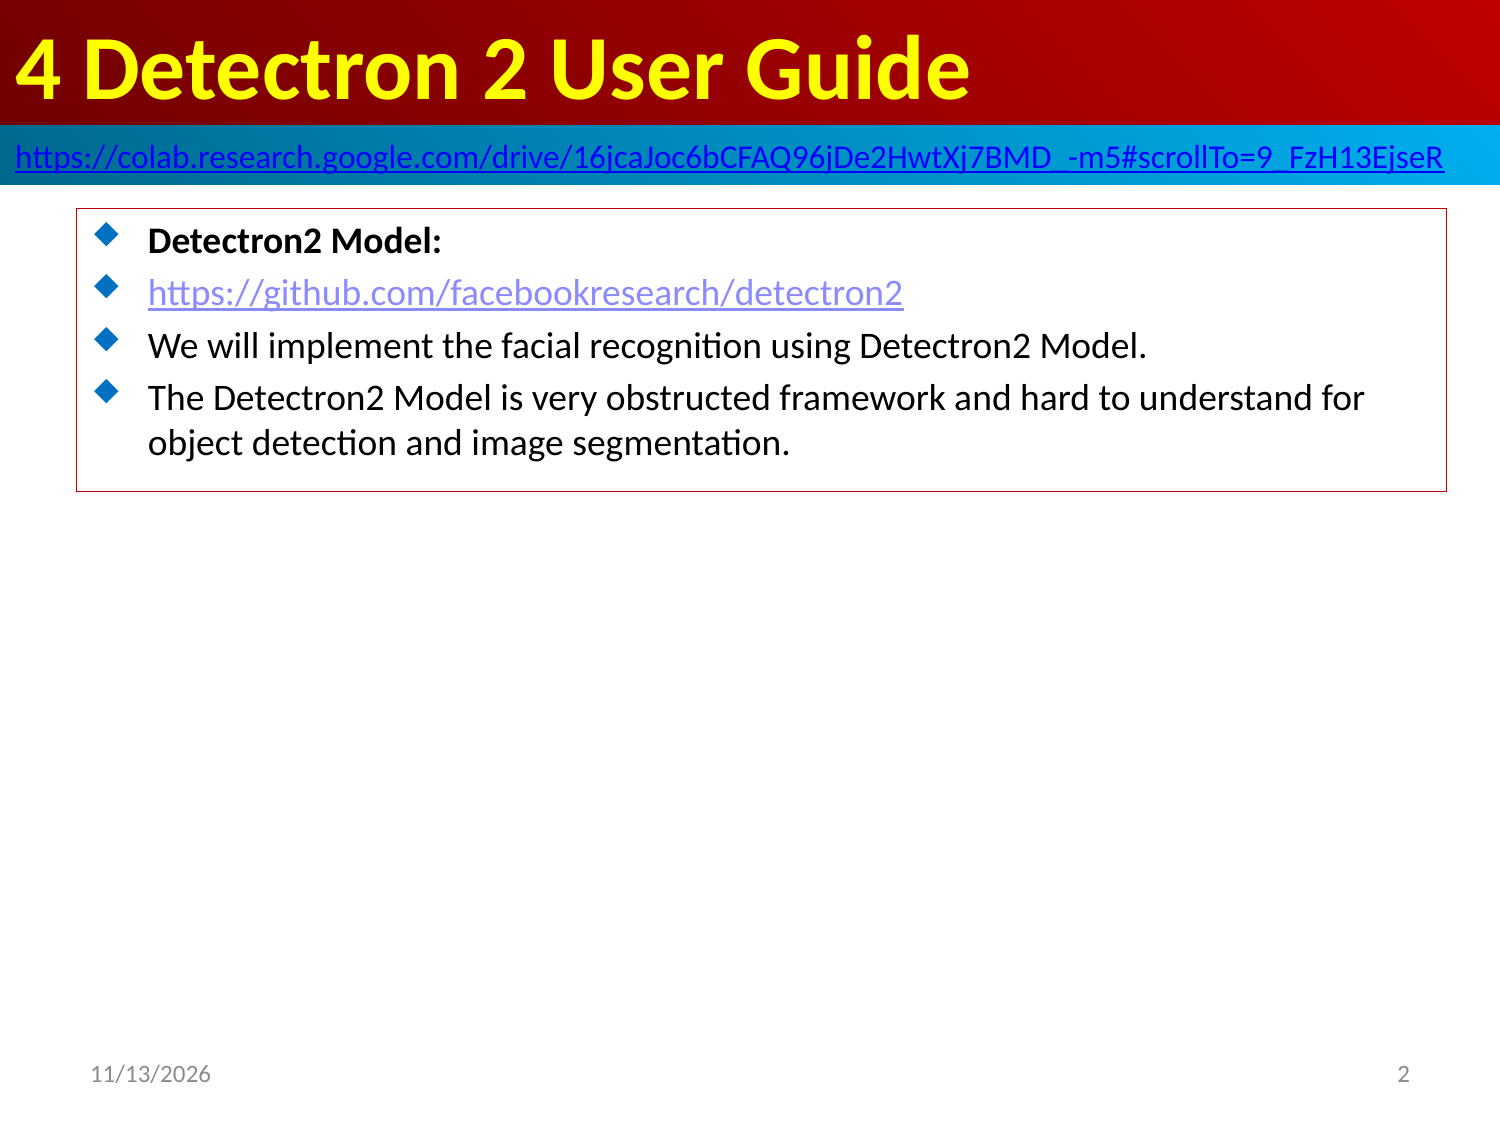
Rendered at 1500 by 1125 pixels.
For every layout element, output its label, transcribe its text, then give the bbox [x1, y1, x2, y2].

text_box https://colab.research.google.com/drive/16jcaJoc6bCFAQ96jDe2HwtXj7BMD_-m5#scrollTo=9_FzH13EjseR [0, 125, 1500, 185]
slide_number 2 [1074, 1042, 1425, 1103]
title 4 Detectron 2 User Guide [0, 0, 1500, 125]
subtitle Detectron2 Model: https://github.com/facebookresearch/detectron2 We will implement the facial recognition using Detectron2 Model. The Detectron2 Model is very obstructed framework and hard to understand for object detection and image segmentation. [76, 208, 1447, 492]
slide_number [75, 1042, 425, 1103]
